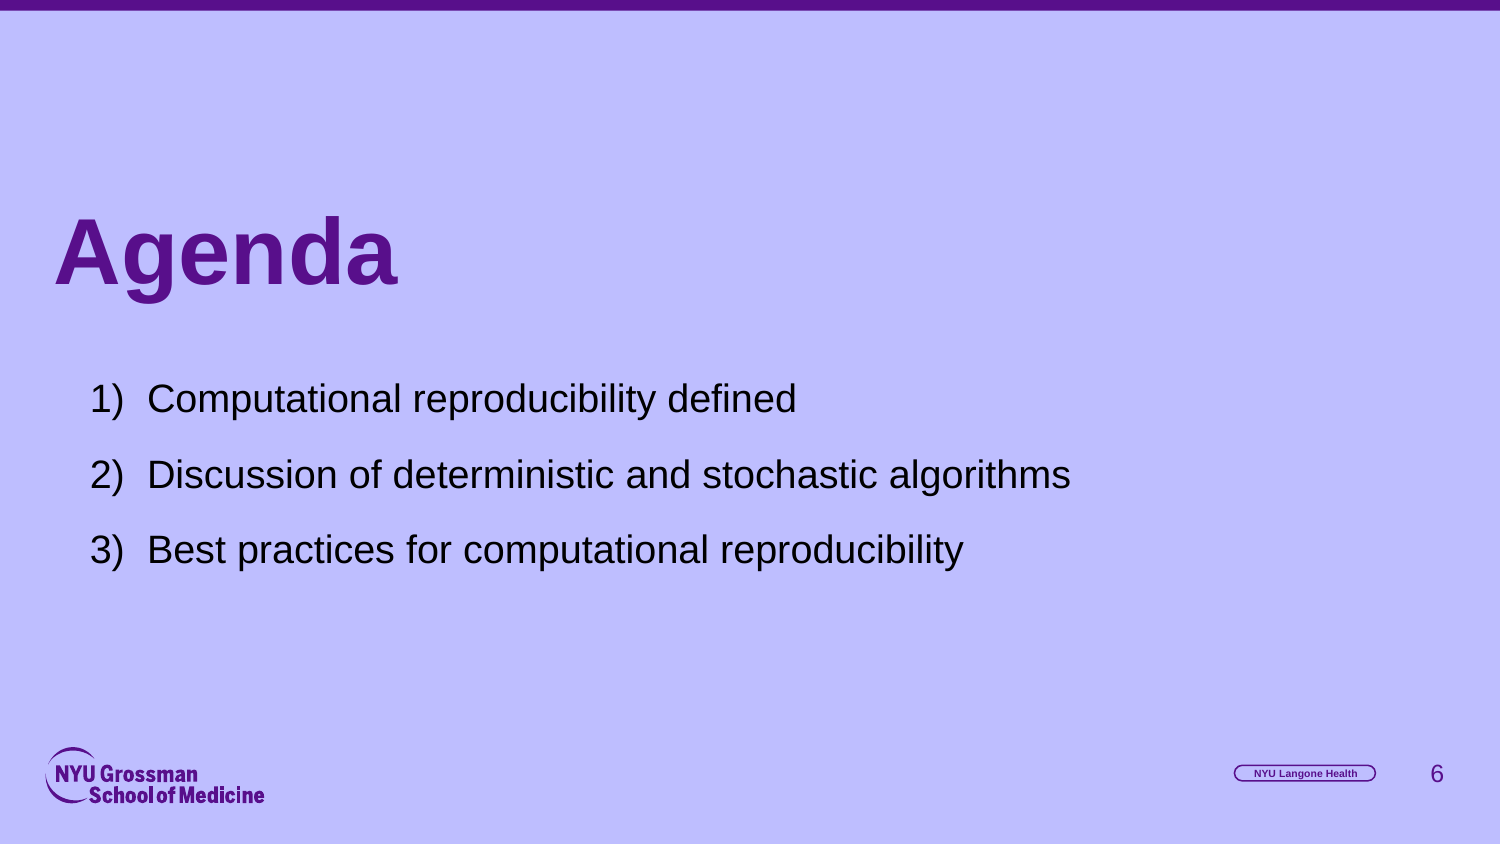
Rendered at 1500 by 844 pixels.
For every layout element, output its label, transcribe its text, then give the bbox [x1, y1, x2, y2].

title Agenda [53, 50, 939, 304]
footer NYU Langone Health [1233, 764, 1377, 782]
text_box Computational reproducibility defined Discussion of deterministic and stochastic algorithms Best practices for computational reproducibility [57, 351, 1263, 663]
slide_number ‹#› [1397, 761, 1445, 785]
